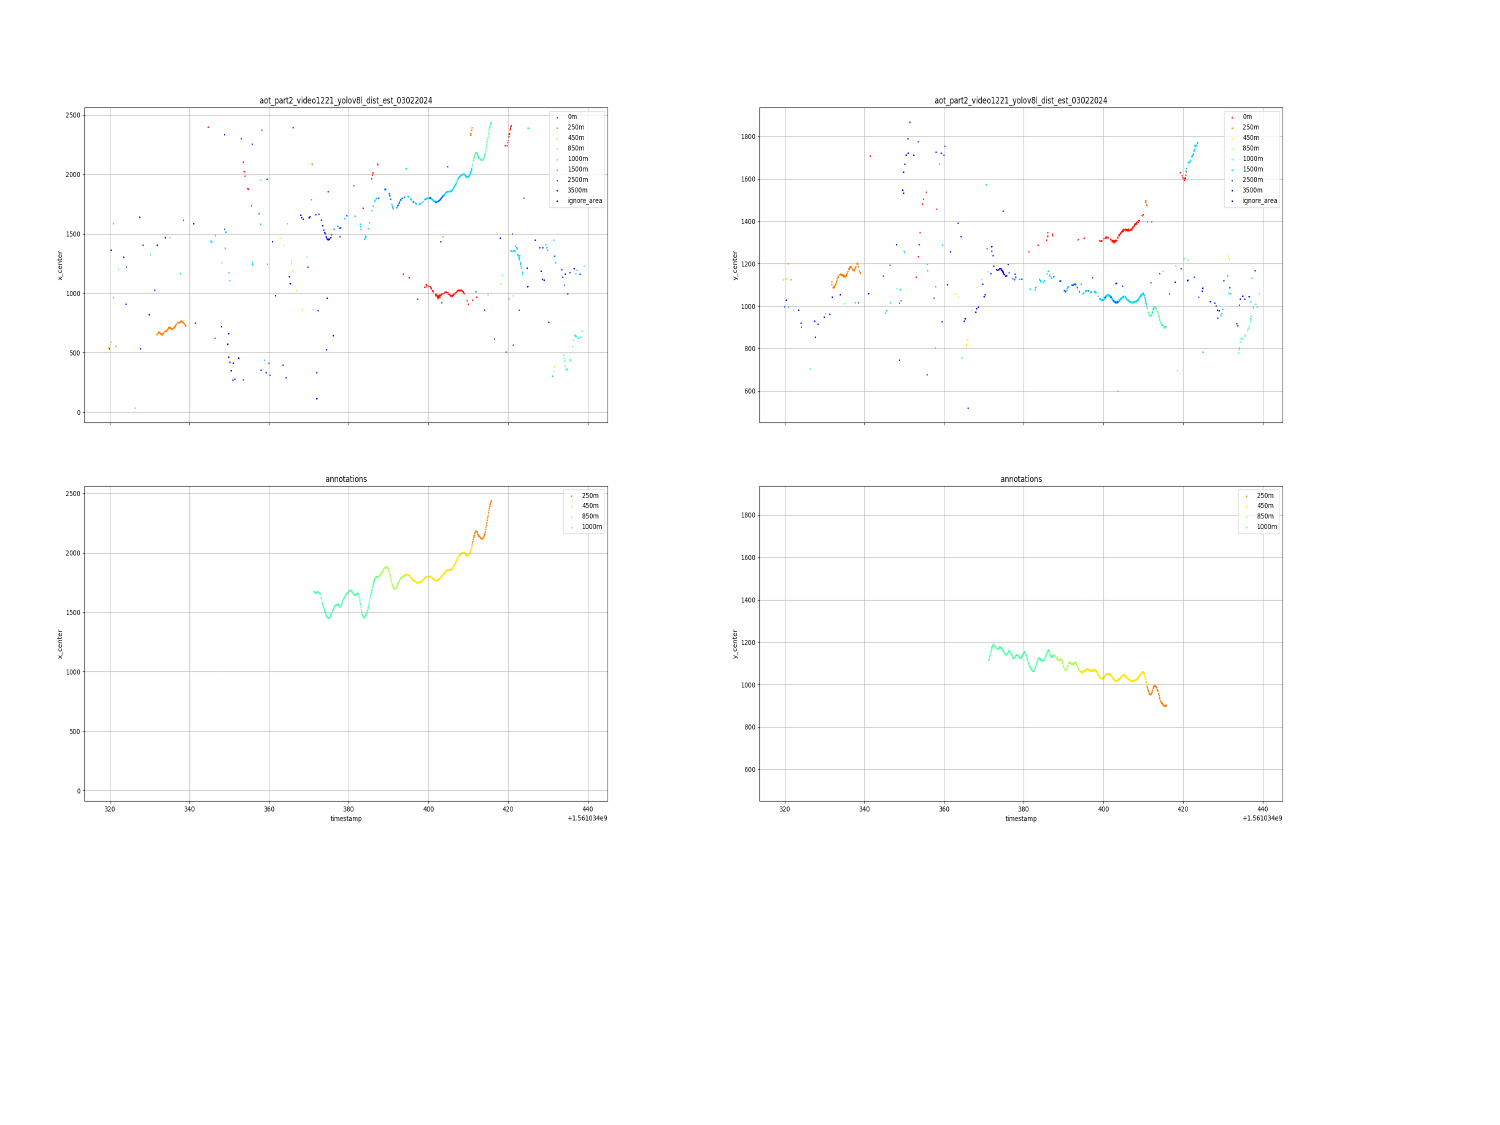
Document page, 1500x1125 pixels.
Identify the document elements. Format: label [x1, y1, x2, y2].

picture [0, 0, 1351, 901]
